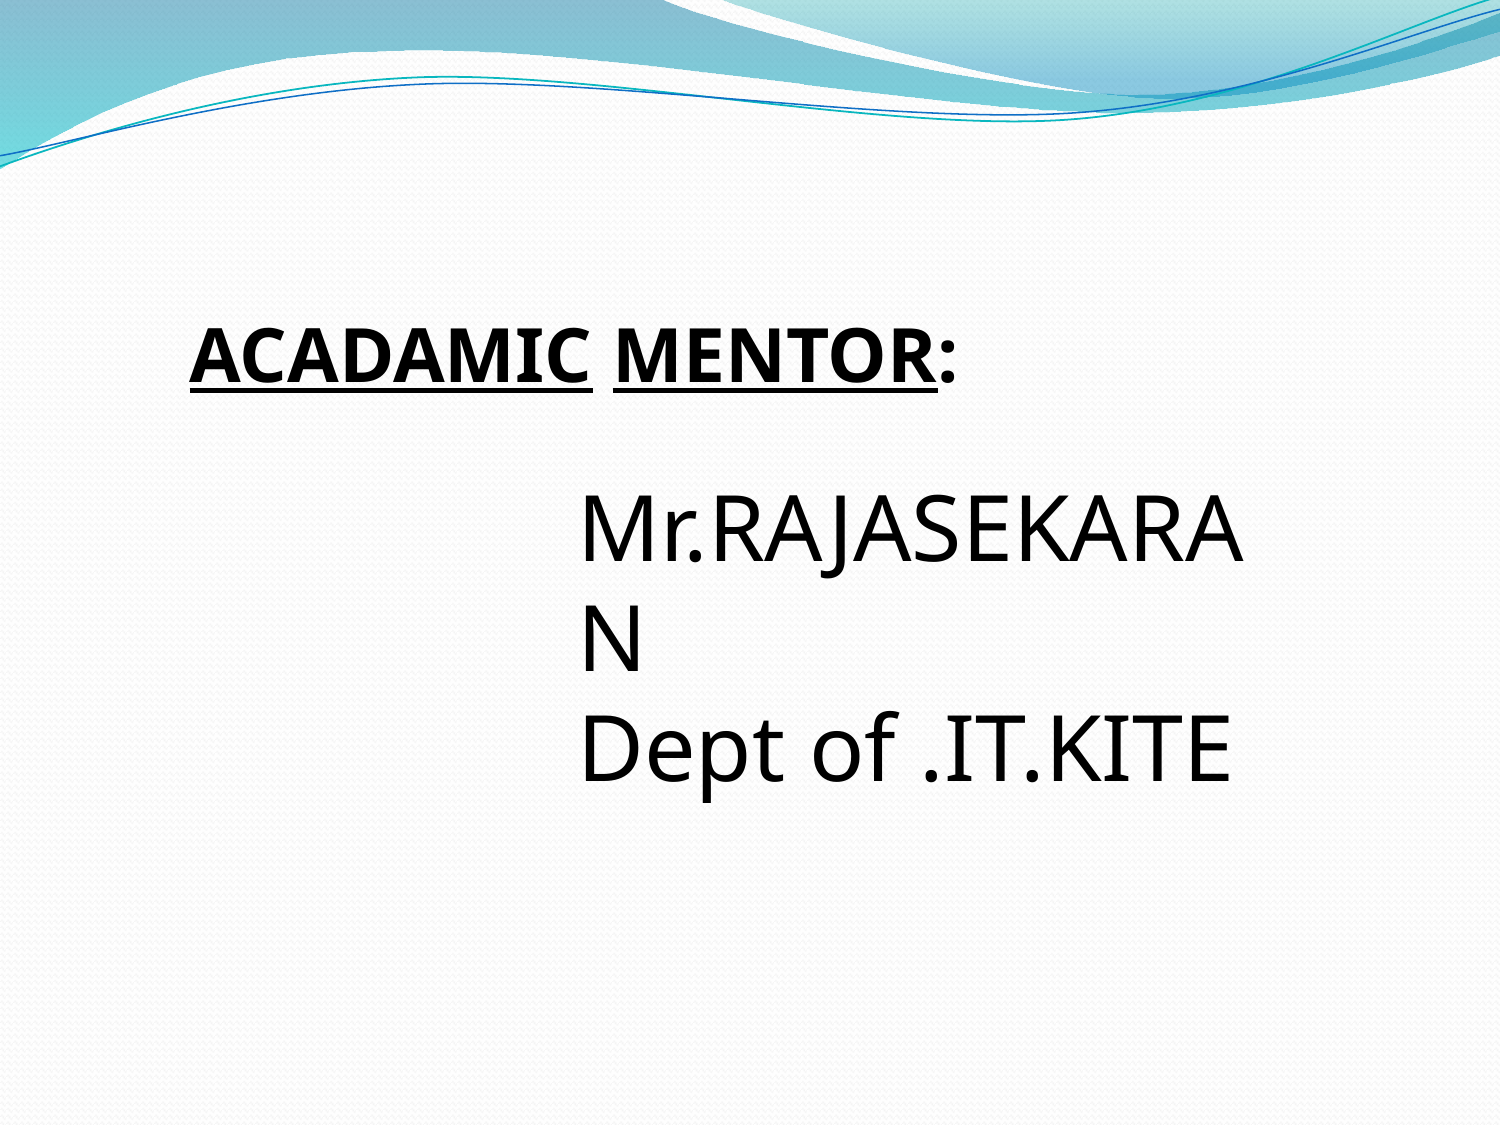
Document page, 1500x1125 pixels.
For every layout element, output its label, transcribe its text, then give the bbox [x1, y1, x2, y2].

text_box ACADAMIC MENTOR: [174, 299, 1088, 405]
text_box Mr.RAJASEKARAN Dept of .IT.KITE [562, 462, 1325, 808]
